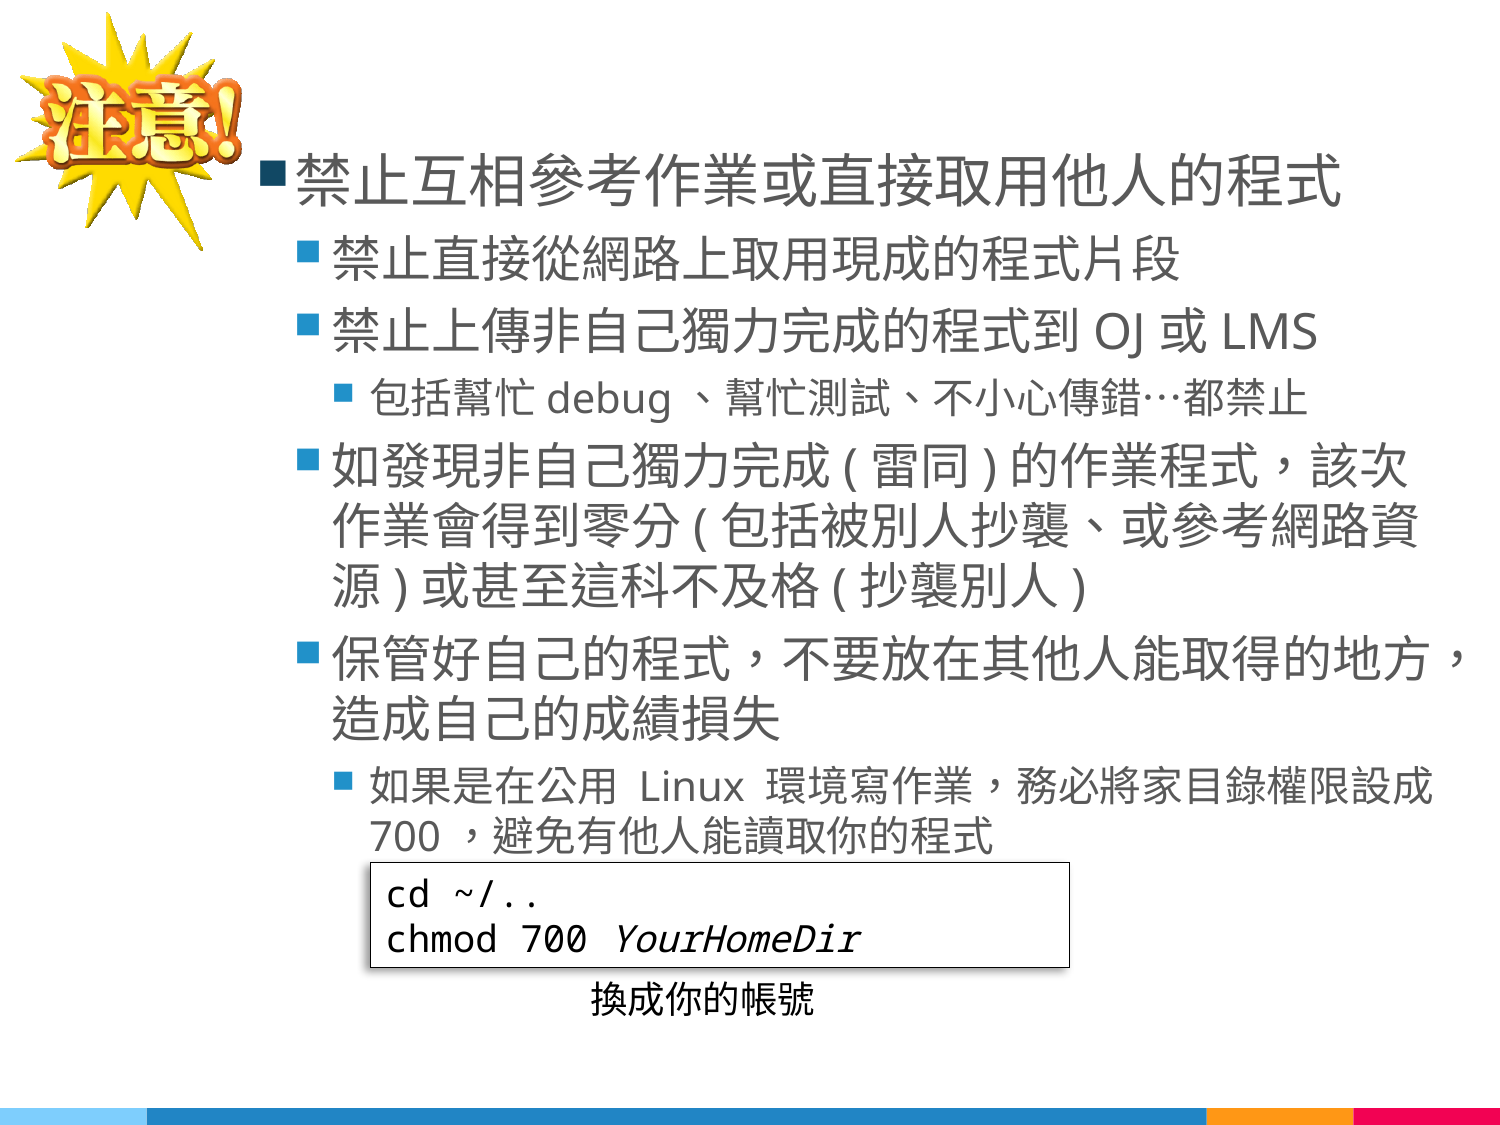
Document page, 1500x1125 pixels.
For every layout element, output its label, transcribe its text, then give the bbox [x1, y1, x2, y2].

list 禁止互相參考作業或直接取用他人的程式 禁止直接從網路上取用現成的程式片段 禁止上傳非自己獨力完成的程式到OJ或LMS 包括幫忙debug、幫忙測試、不小心傳錯…都禁止 如發現非自己獨力完成(雷同)的作業程式，該次作業會得到零分(包括被別人抄襲、或參考網路資源)或甚至這科不及格(抄襲別人) 保管好自己的程式，不要放在其他人能取得的地方，造成自己的成績損失 如果是在公用 Linux 環境寫作業，務必將家目錄權限設成700，避免有他人能讀取你的程式 [241, 137, 1470, 938]
picture [15, 11, 243, 251]
text_box cd ~/.. chmod 700 YourHomeDir [370, 862, 1070, 968]
text_box 換成你的帳號 [575, 968, 830, 1029]
